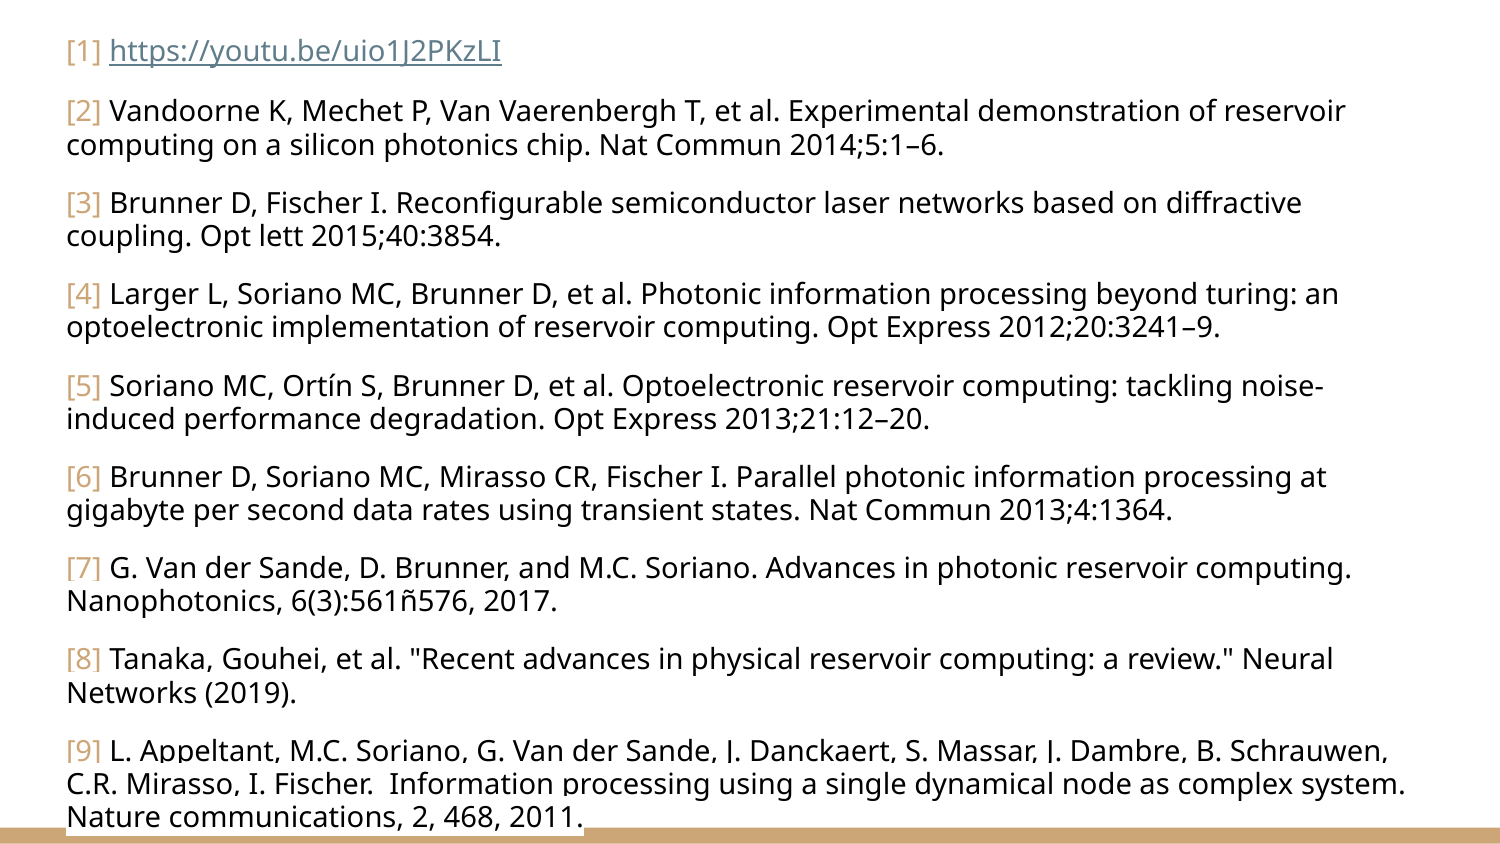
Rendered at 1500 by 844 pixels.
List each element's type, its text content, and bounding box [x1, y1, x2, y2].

list [1] https://youtu.be/uio1J2PKzLI [2] Vandoorne K, Mechet P, Van Vaerenbergh T, et al. Experimental demonstration of reservoir computing on a silicon photonics chip. Nat Commun 2014;5:1–6. [3] Brunner D, Fischer I. Reconfigurable semiconductor laser networks based on diffractive coupling. Opt lett 2015;40:3854. [4] Larger L, Soriano MC, Brunner D, et al. Photonic information processing beyond turing: an optoelectronic implementation of reservoir computing. Opt Express 2012;20:3241–9. [5] Soriano MC, Ortín S, Brunner D, et al. Optoelectronic reservoir computing: tackling noise-induced performance degradation. Opt Express 2013;21:12–20. [6] Brunner D, Soriano MC, Mirasso CR, Fischer I. Parallel photonic information processing at gigabyte per second data rates using transient states. Nat Commun 2013;4:1364. [7] G. Van der Sande, D. Brunner, and M.C. Soriano. Advances in photonic reservoir computing. Nanophotonics, 6(3):561ñ576, 2017. [8] Tanaka, Gouhei, et al. "Recent advances in physical reservoir computing: a review." Neural Networks (2019). [9] L. Appeltant, M.C. Soriano, G. Van der Sande, J. Danckaert, S. Massar, J. Dambre, B. Schrauwen, C.R. Mirasso, I. Fischer. Information processing using a single dynamical node as complex system. Nature communications, 2, 468, 2011. [10] Y. Paquot, F. Duport, A. Smerieri, J. Dambre, B. Schrauwen, M. Haelterman, S. Massar. Optoelectronic reservoir computing. Scientific reports, 2, 2012. [11] De Marinis, Lorenzo, et al. "Photonic neural networks: a survey." IEEE Access 7 (2019): 175827-175841. [51, 17, 1449, 806]
